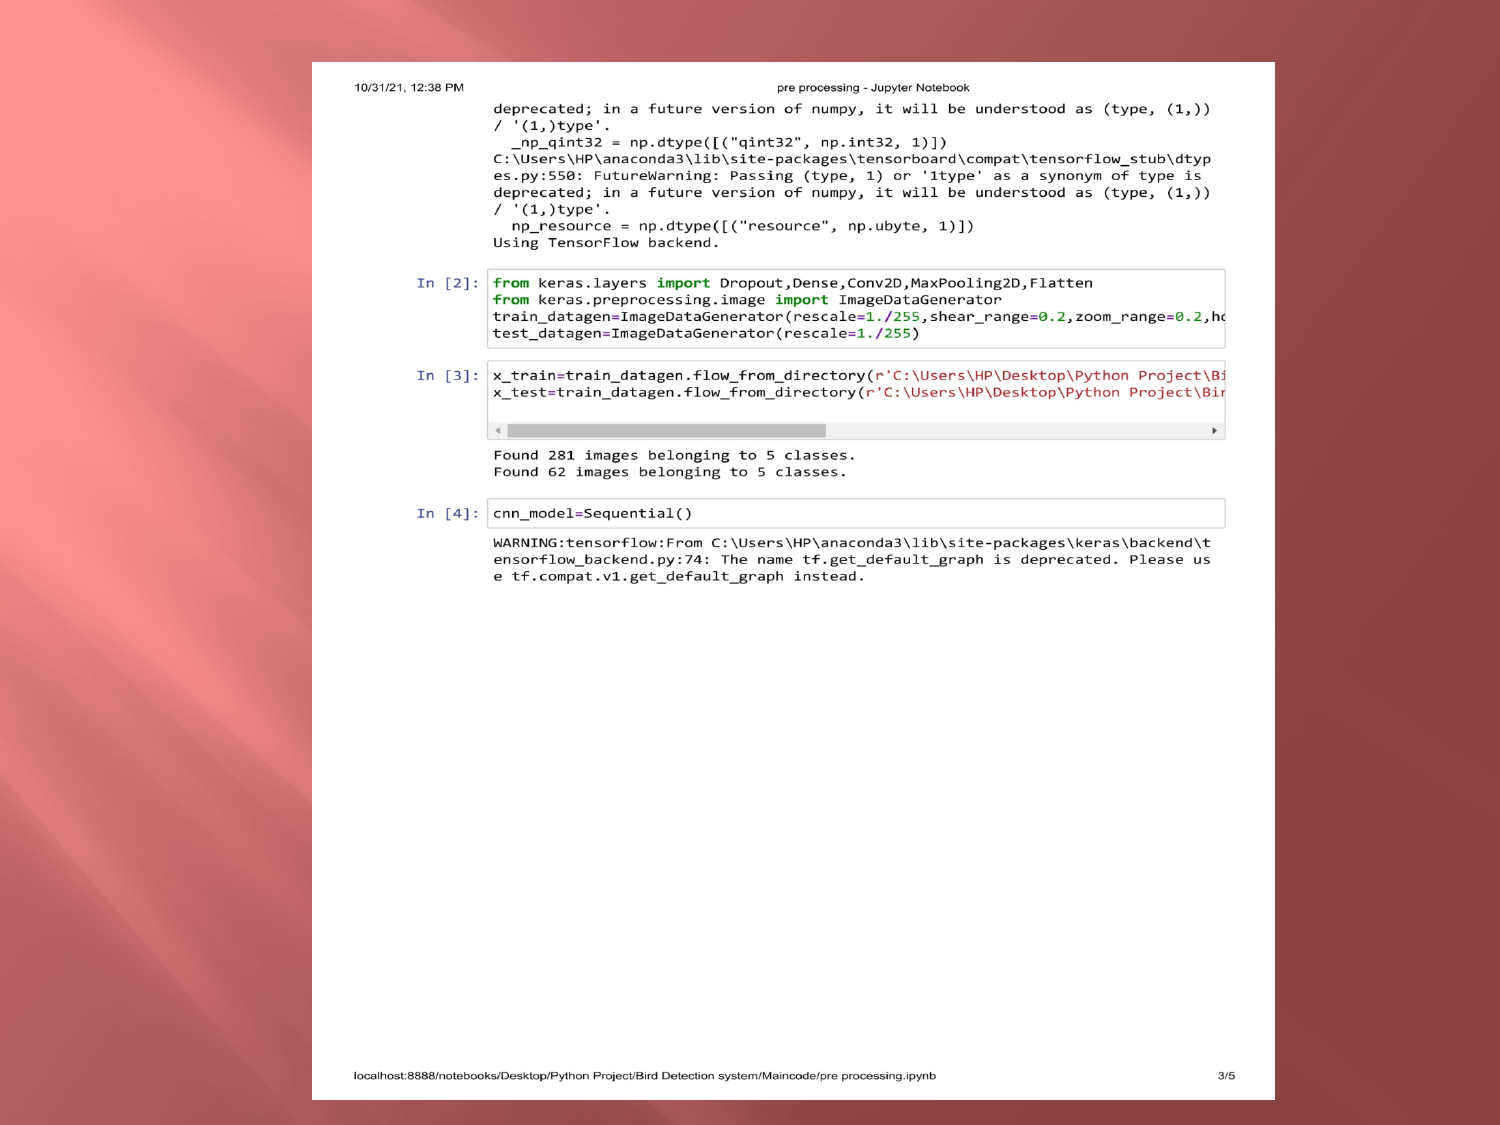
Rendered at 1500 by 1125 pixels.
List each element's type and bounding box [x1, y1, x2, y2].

list [312, 62, 1276, 1101]
